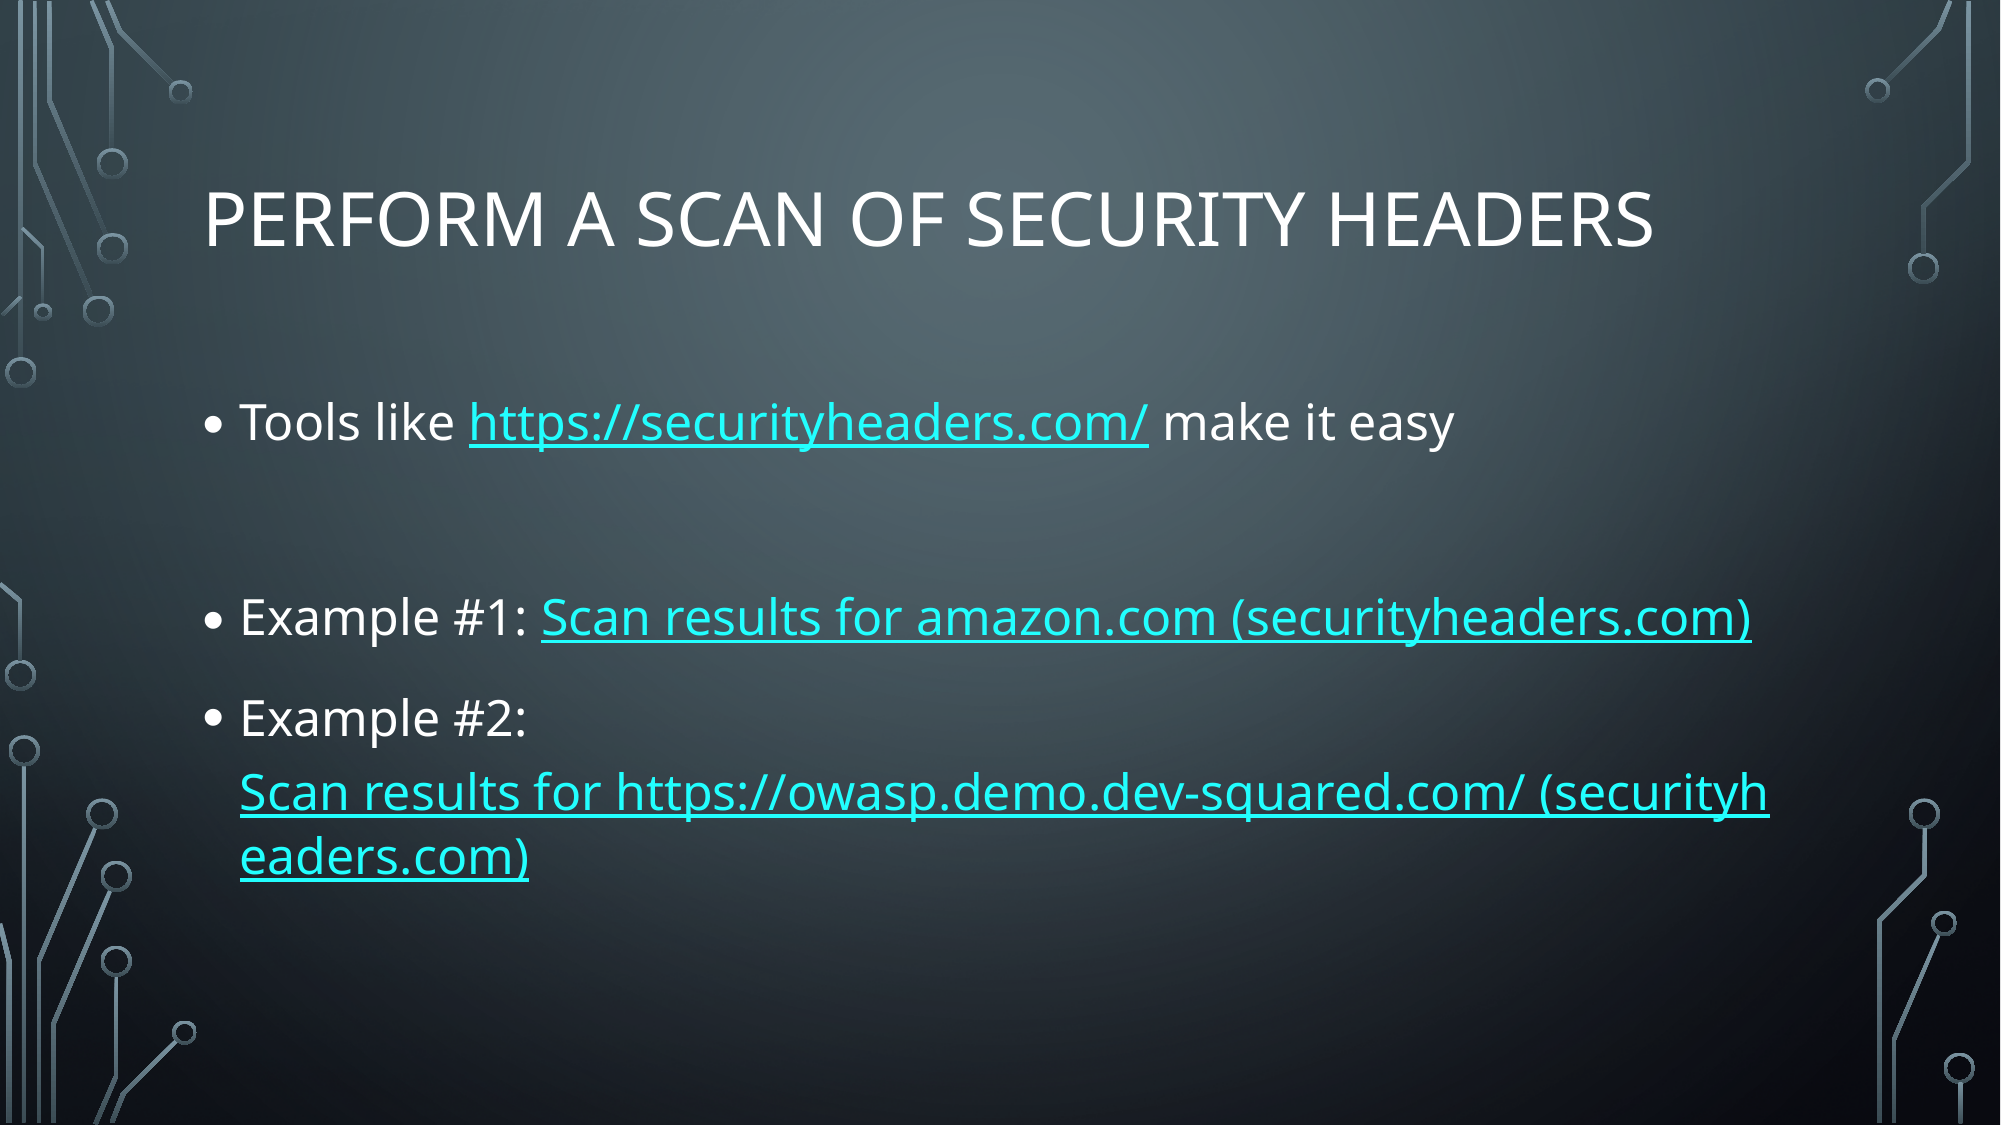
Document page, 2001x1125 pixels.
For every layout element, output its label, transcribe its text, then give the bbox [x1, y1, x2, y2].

title Perform a scan of security headers [187, 101, 1813, 344]
list Tools like https://securityheaders.com/ make it easy Example #1: Scan results for amazon.com (securityheaders.com) Example #2: Scan results for https://owasp.demo.dev-squared.com/ (securityheaders.com) [187, 369, 1813, 950]
